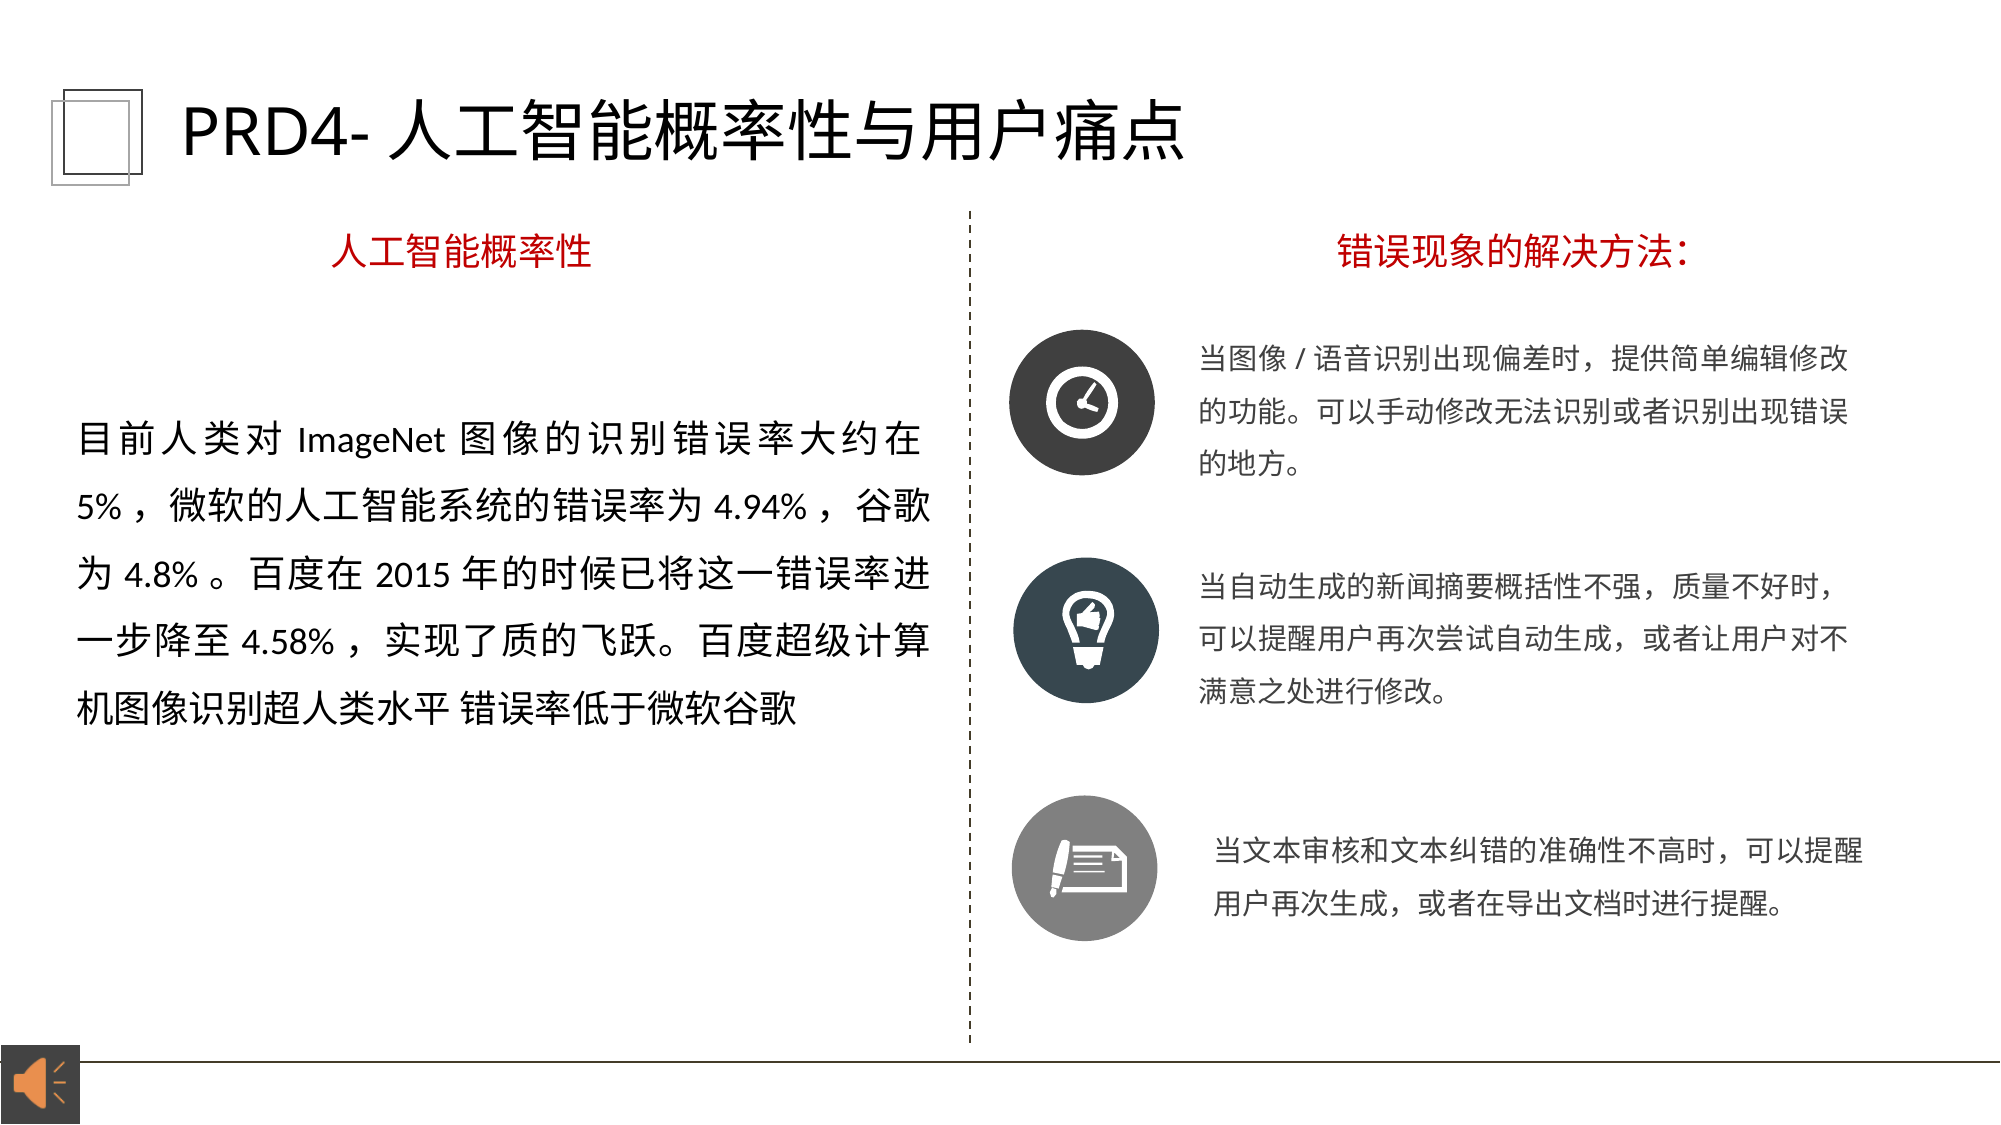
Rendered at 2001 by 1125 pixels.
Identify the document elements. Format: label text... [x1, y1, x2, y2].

text_box PRD4-人工智能概率性与用户痛点 [165, 81, 1237, 176]
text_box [1009, 329, 1155, 476]
text_box 当自动生成的新闻摘要概括性不强，质量不好时，可以提醒用户再次尝试自动生成，或者让用户对不满意之处进行修改。 [1184, 543, 1865, 716]
text_box 目前人类对ImageNet图像的识别错误率大约在5%，微软的人工智能系统的错误率为4.94%，谷歌为4.8%。百度在2015年的时候已将这一错误率进一步降至4.58%，实现了质的飞跃。百度超级计算机图像识别超人类水平 错误率低于微软谷歌 [61, 384, 946, 737]
text_box 当图像/语音识别出现偏差时，提供简单编辑修改的功能。可以手动修改无法识别或者识别出现错误的地方。 [1183, 315, 1864, 488]
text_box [1013, 557, 1159, 704]
picture [0, 1043, 82, 1125]
text_box 当文本审核和文本纠错的准确性不高时，可以提醒用户再次生成，或者在导出文档时进行提醒。 [1198, 807, 1879, 928]
text_box 错误现象的解决方法： [1321, 220, 1727, 281]
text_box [1011, 795, 1158, 942]
text_box 人工智能概率性 [316, 220, 609, 281]
